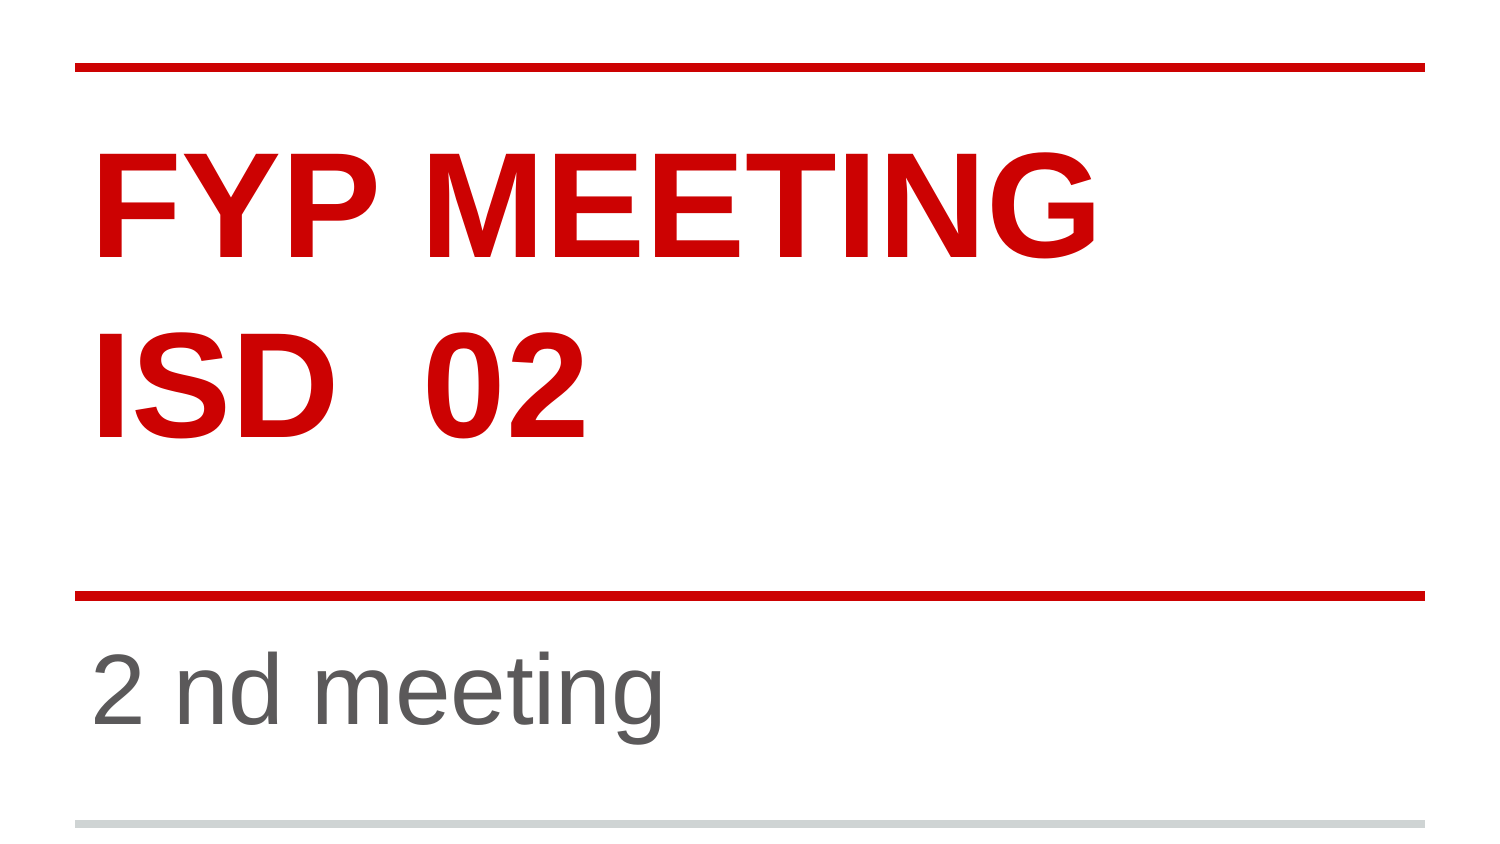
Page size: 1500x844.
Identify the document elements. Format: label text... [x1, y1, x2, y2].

subtitle 2 nd meeting [75, 609, 1425, 812]
title FYP MEETING ISD 02 [75, 92, 1425, 587]
